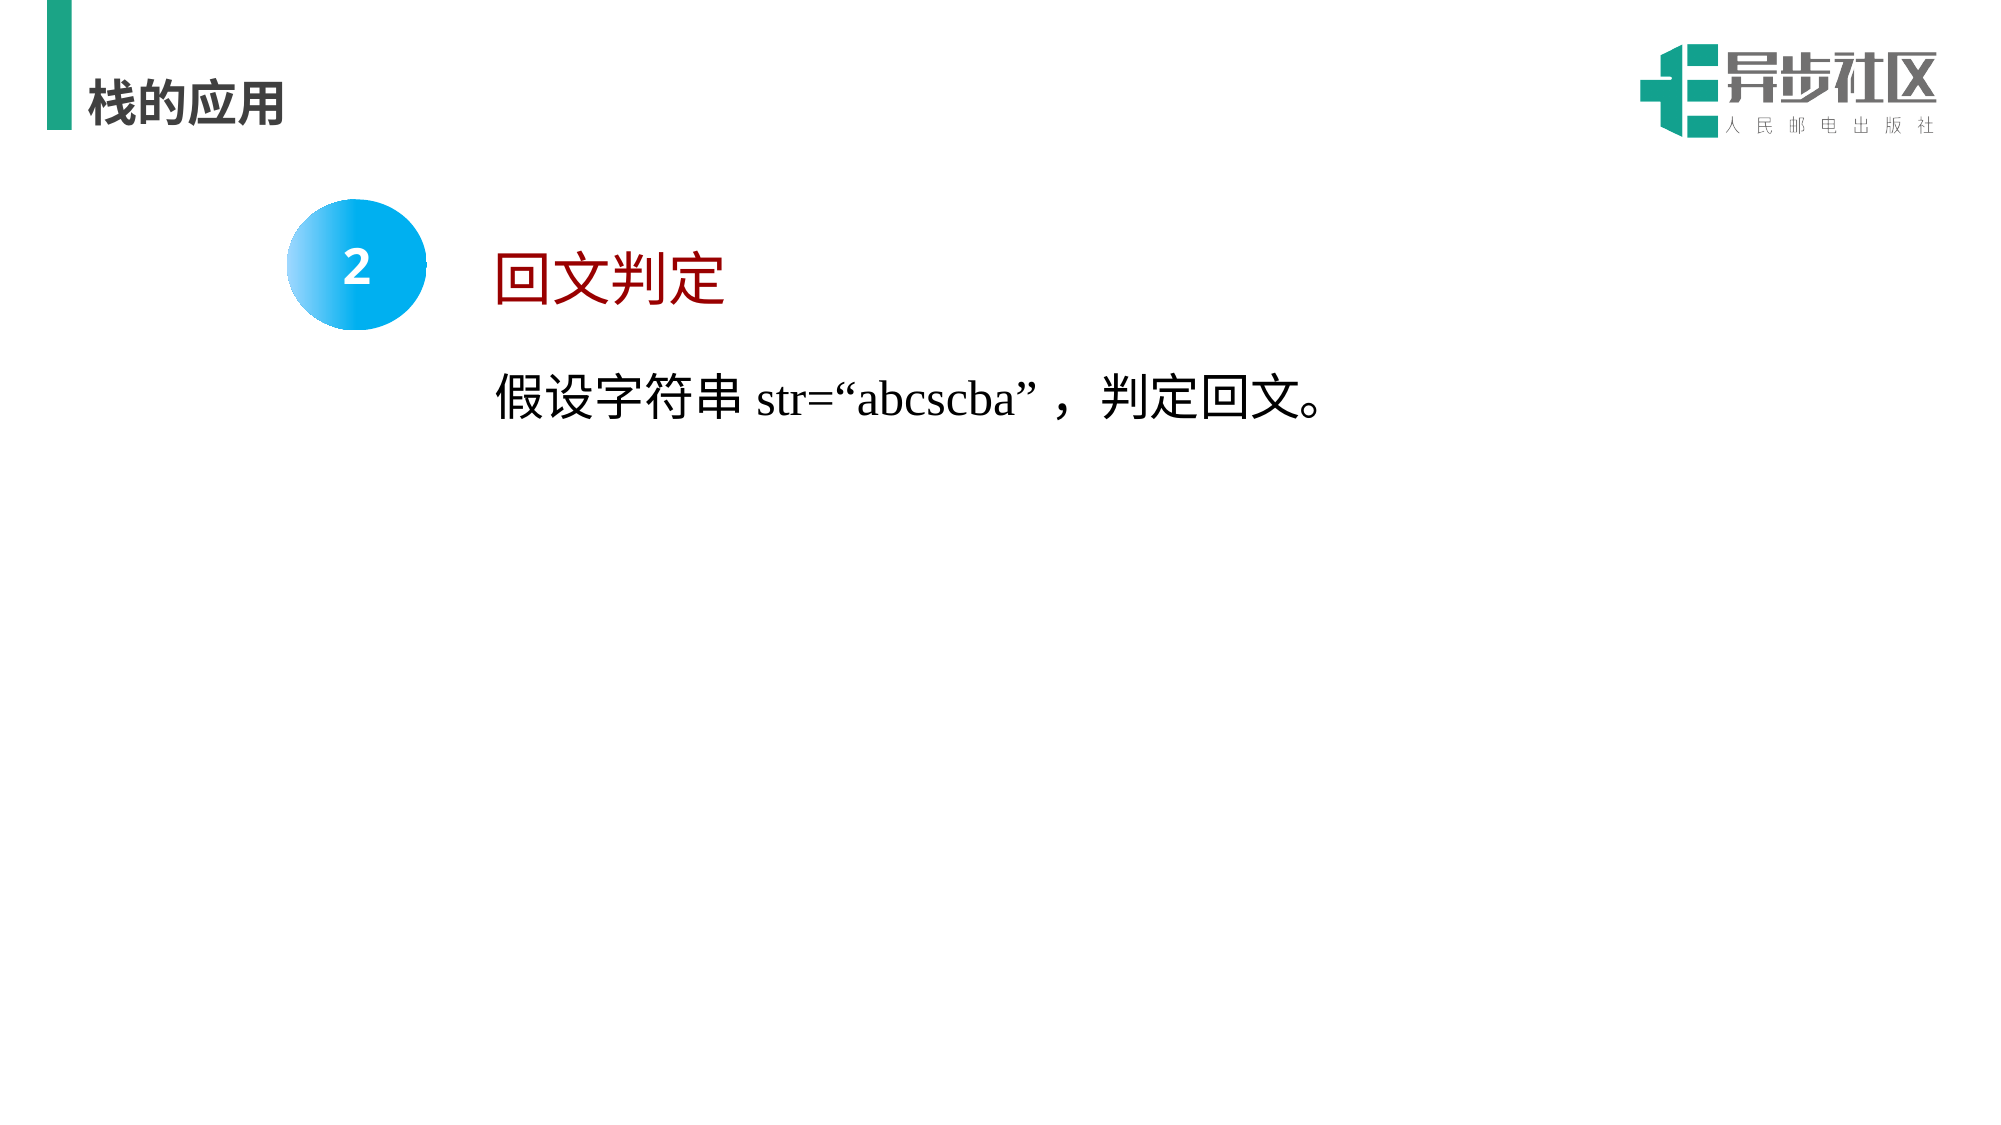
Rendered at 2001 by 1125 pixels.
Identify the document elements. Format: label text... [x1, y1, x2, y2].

text_box 栈的应用 [72, 64, 303, 139]
picture [1639, 36, 1948, 151]
text_box 回文判定 [426, 199, 794, 320]
text_box 2 [285, 198, 426, 332]
text_box [46, 0, 73, 131]
text_box 假设字符串str=“abcscba”，判定回文。 [479, 328, 1640, 434]
